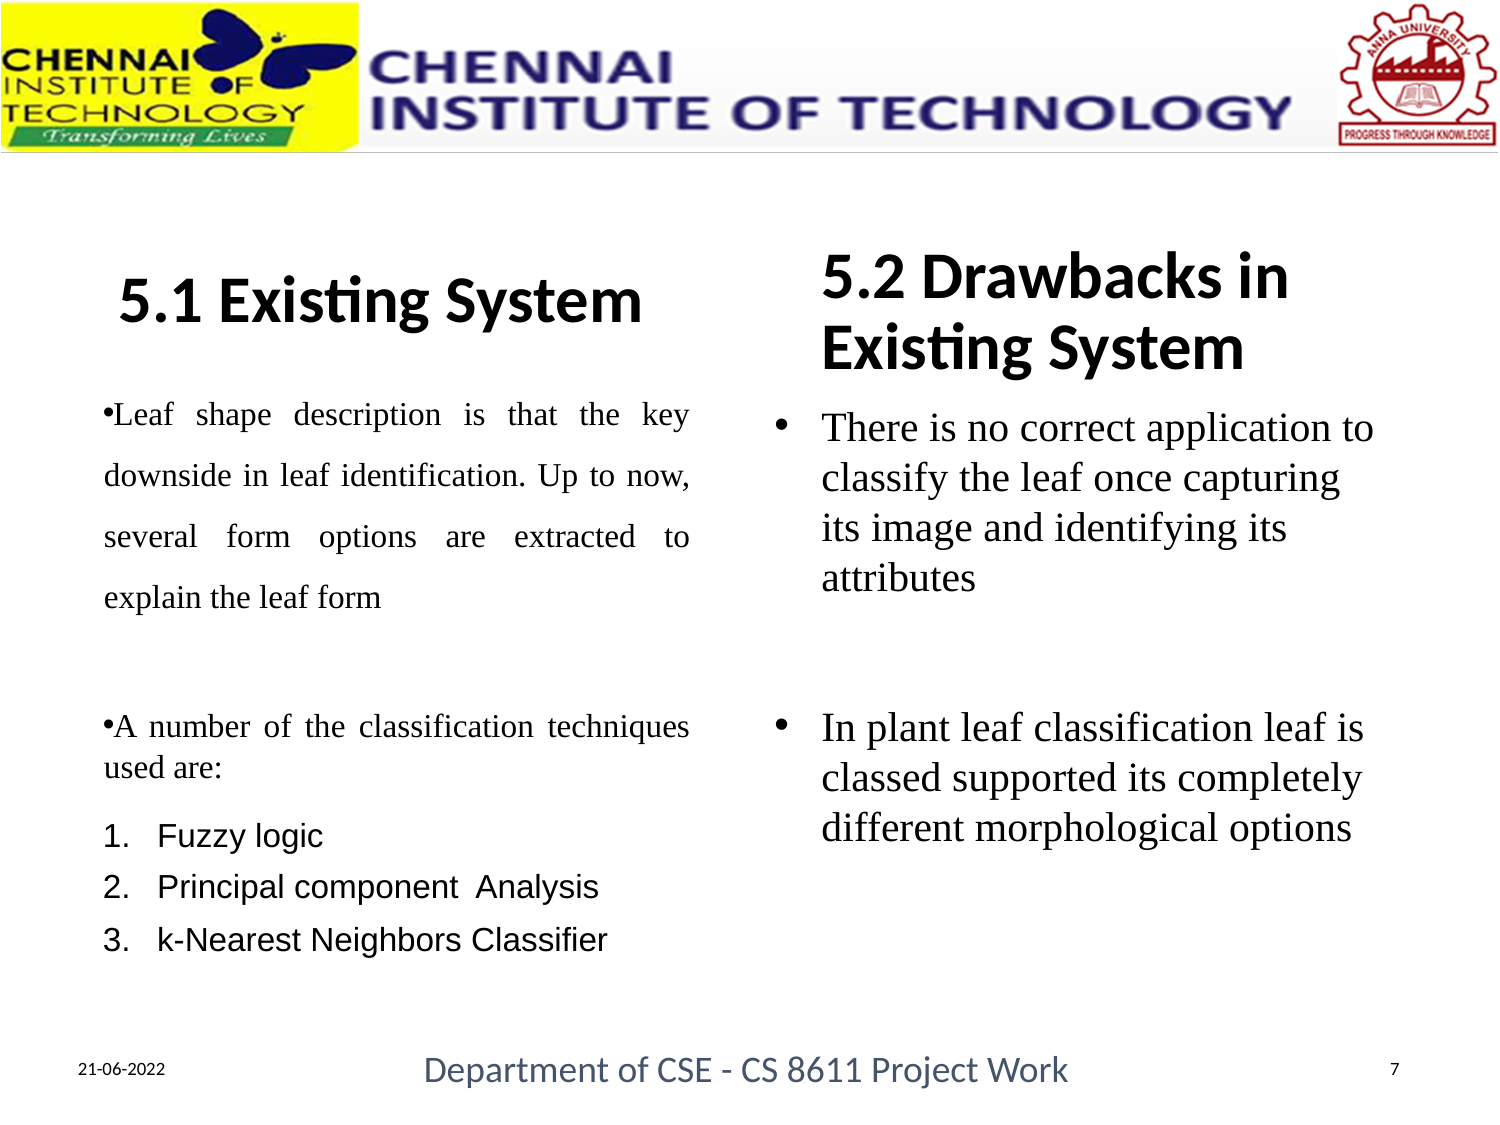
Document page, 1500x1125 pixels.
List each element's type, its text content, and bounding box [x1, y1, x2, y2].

text_box 7 [1073, 1051, 1411, 1085]
text_box 21-06-2022 [66, 1051, 405, 1085]
list 5.1 Existing System [103, 208, 738, 345]
list Leaf shape description is that the key downside in leaf identification. Up to now, several form options are extracted to explain the leaf form A number of the classification techniques used are: Fuzzy logic Principal component Analysis k-Nearest Neighbors Classifier [87, 364, 723, 969]
text_box Department of CSE - CS 8611 Project Work [412, 1039, 1089, 1096]
list There is no correct application to classify the leaf once capturing its image and identifying its attributes In plant leaf classification leaf is classed supported its completely different morphological options [759, 391, 1398, 997]
picture [0, 0, 1500, 153]
list 5.2 Drawbacks in Existing System [806, 224, 1475, 393]
